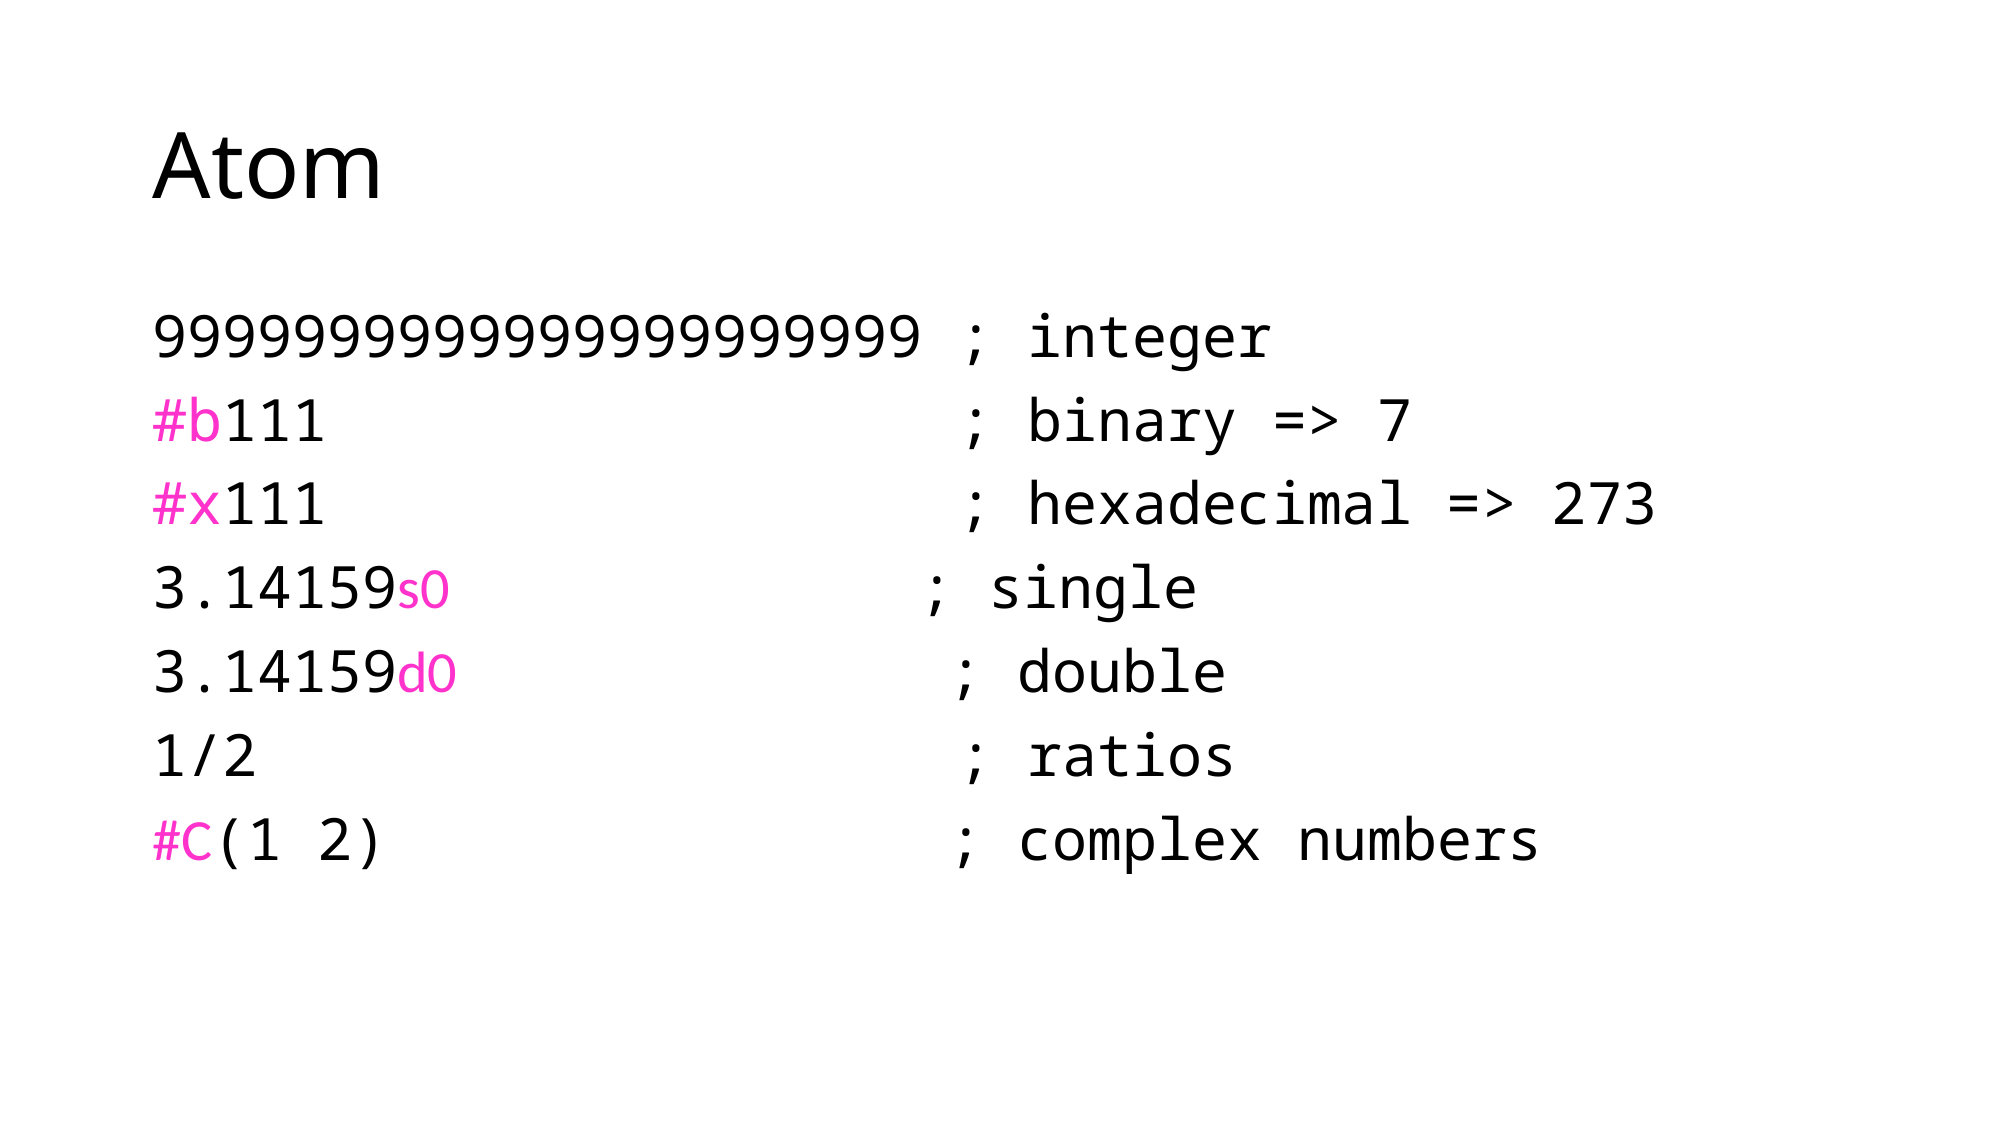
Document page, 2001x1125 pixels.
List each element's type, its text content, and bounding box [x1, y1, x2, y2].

list 9999999999999999999999 ; integer #b111 ; binary => 7 #x111 ; hexadecimal => 273 3.14159s0 ; single 3.14159d0 ; double 1/2 ; ratios #C(1 2) ; complex numbers [137, 299, 1863, 1014]
title Atom [137, 59, 1863, 278]
